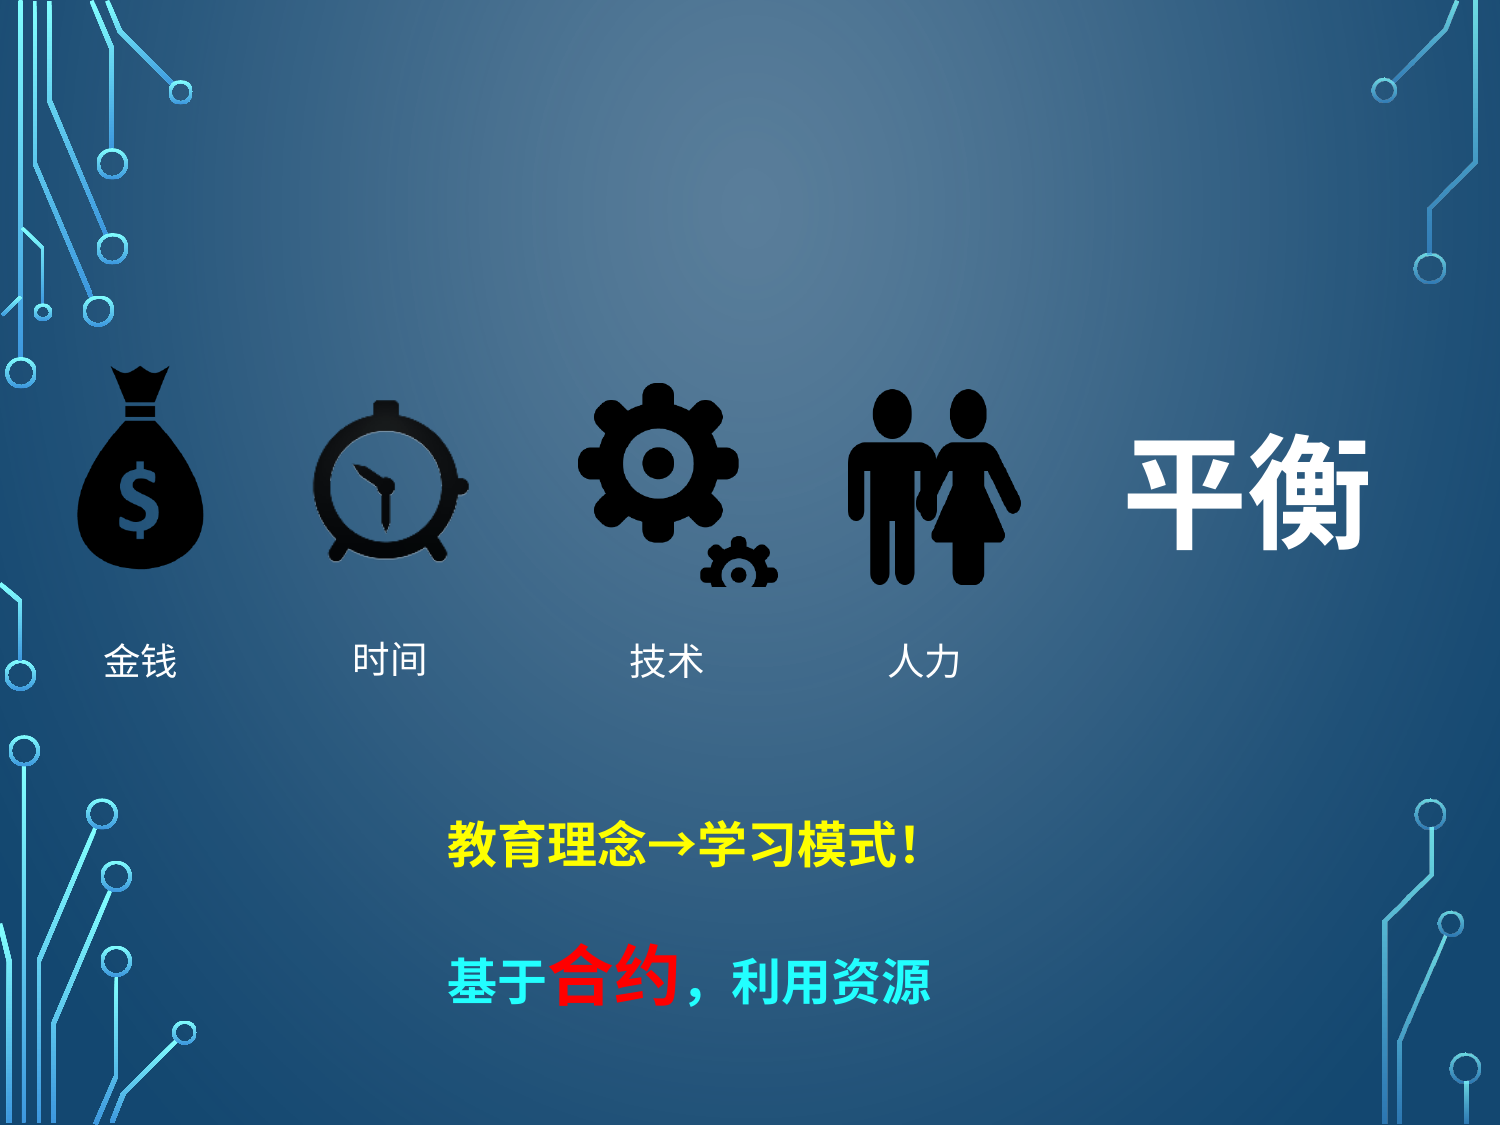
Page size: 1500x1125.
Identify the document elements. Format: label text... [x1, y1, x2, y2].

text_box 人力 [872, 630, 1015, 691]
text_box 金钱 [88, 630, 294, 691]
text_box 教育理念→学习模式！ 基于合约，利用资源 [432, 806, 969, 1021]
picture [305, 395, 477, 567]
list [578, 383, 783, 588]
text_box 时间 [337, 628, 525, 689]
picture [803, 370, 1052, 600]
text_box 技术 [614, 630, 747, 691]
text_box 平衡 [1107, 407, 1439, 573]
picture [20, 347, 260, 588]
